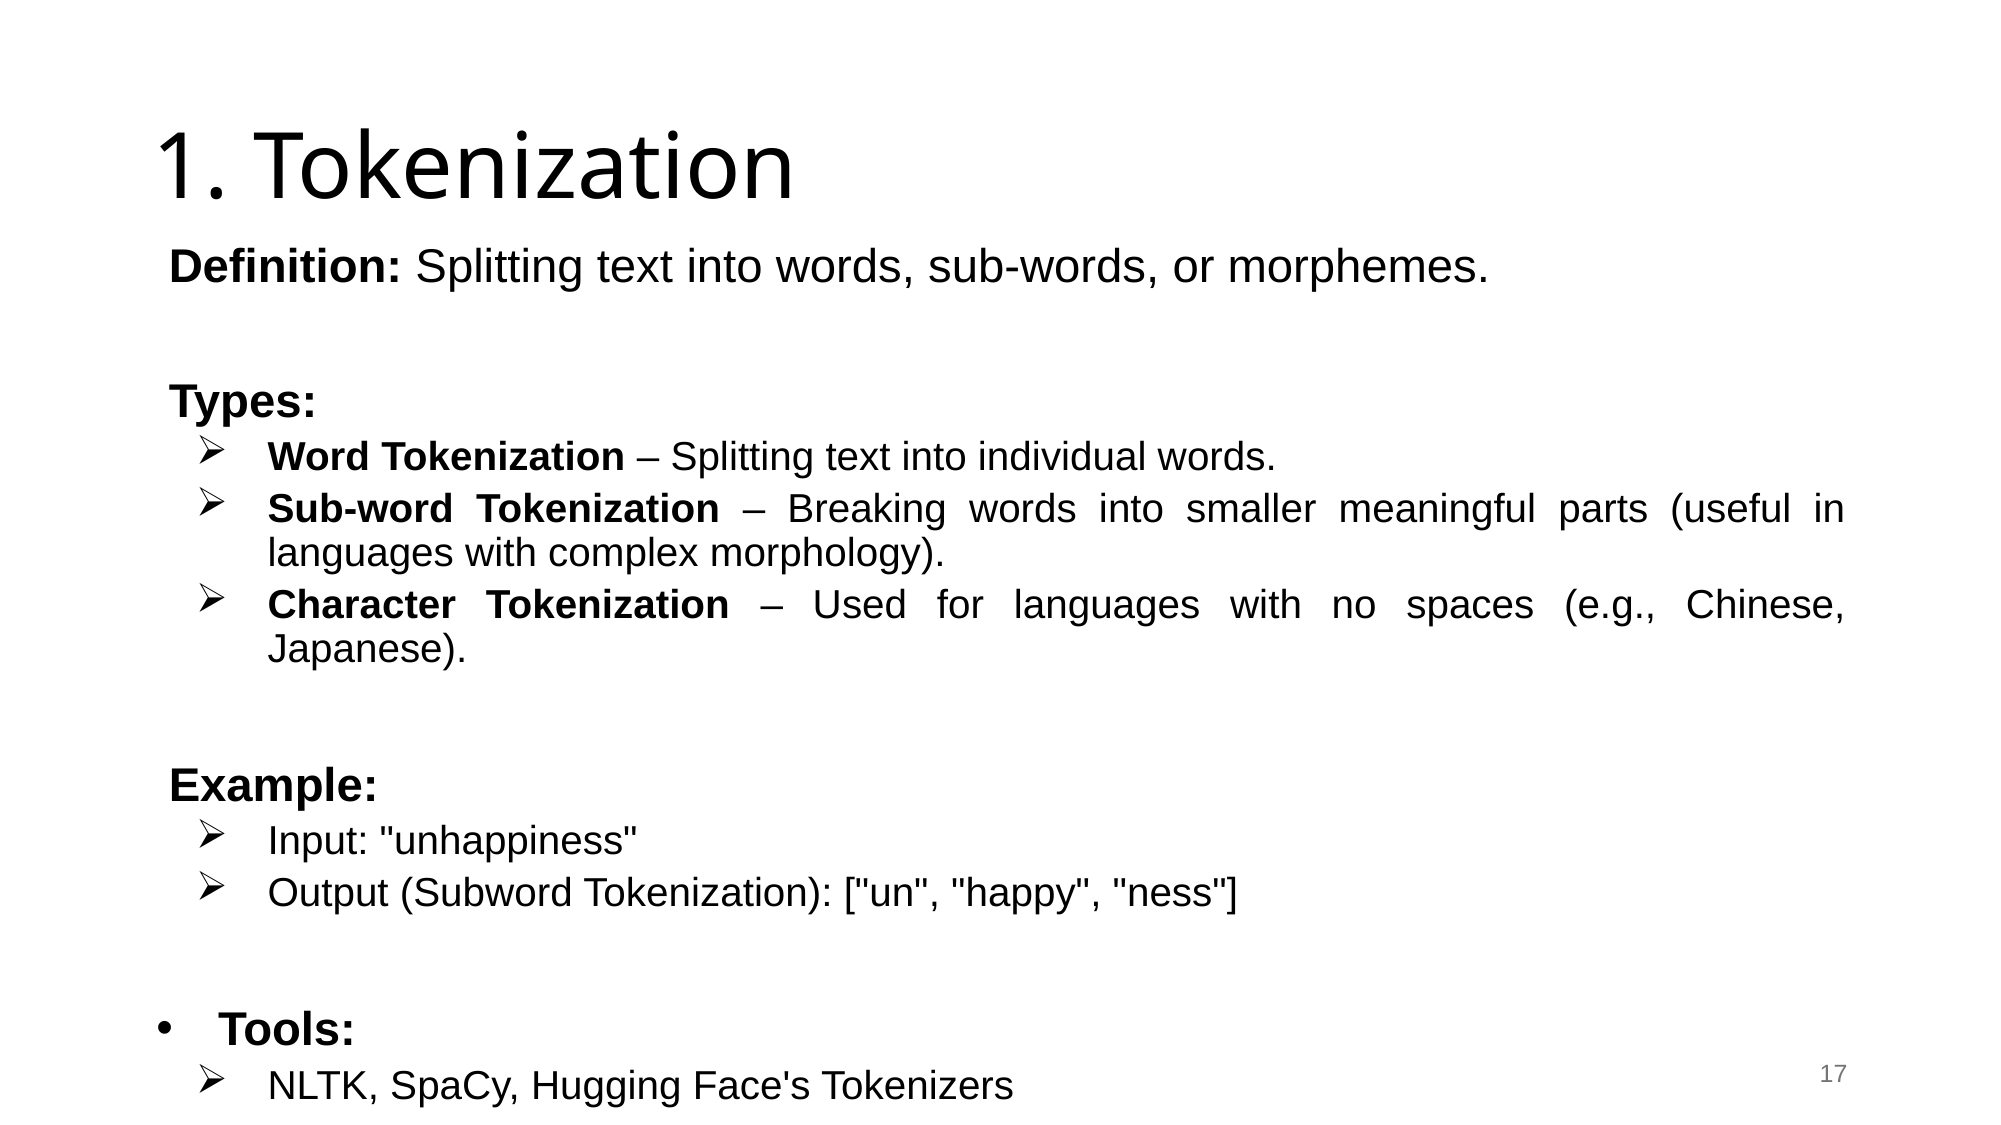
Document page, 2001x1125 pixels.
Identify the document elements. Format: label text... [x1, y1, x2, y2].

slide_number 17 [1412, 1042, 1863, 1103]
list Definition: Splitting text into words, sub-words, or morphemes. Types: Word Tokenization – Splitting text into individual words. Sub-word Tokenization – Breaking words into smaller meaningful parts (useful in languages with complex morphology). Character Tokenization – Used for languages with no spaces (e.g., Chinese, Japanese). Example: Input: "unhappiness" Output (Subword Tokenization): ["un", "happy", "ness"] Tools: NLTK, SpaCy, Hugging Face's Tokenizers [137, 233, 1863, 1125]
title 1. Tokenization [137, 59, 1863, 233]
